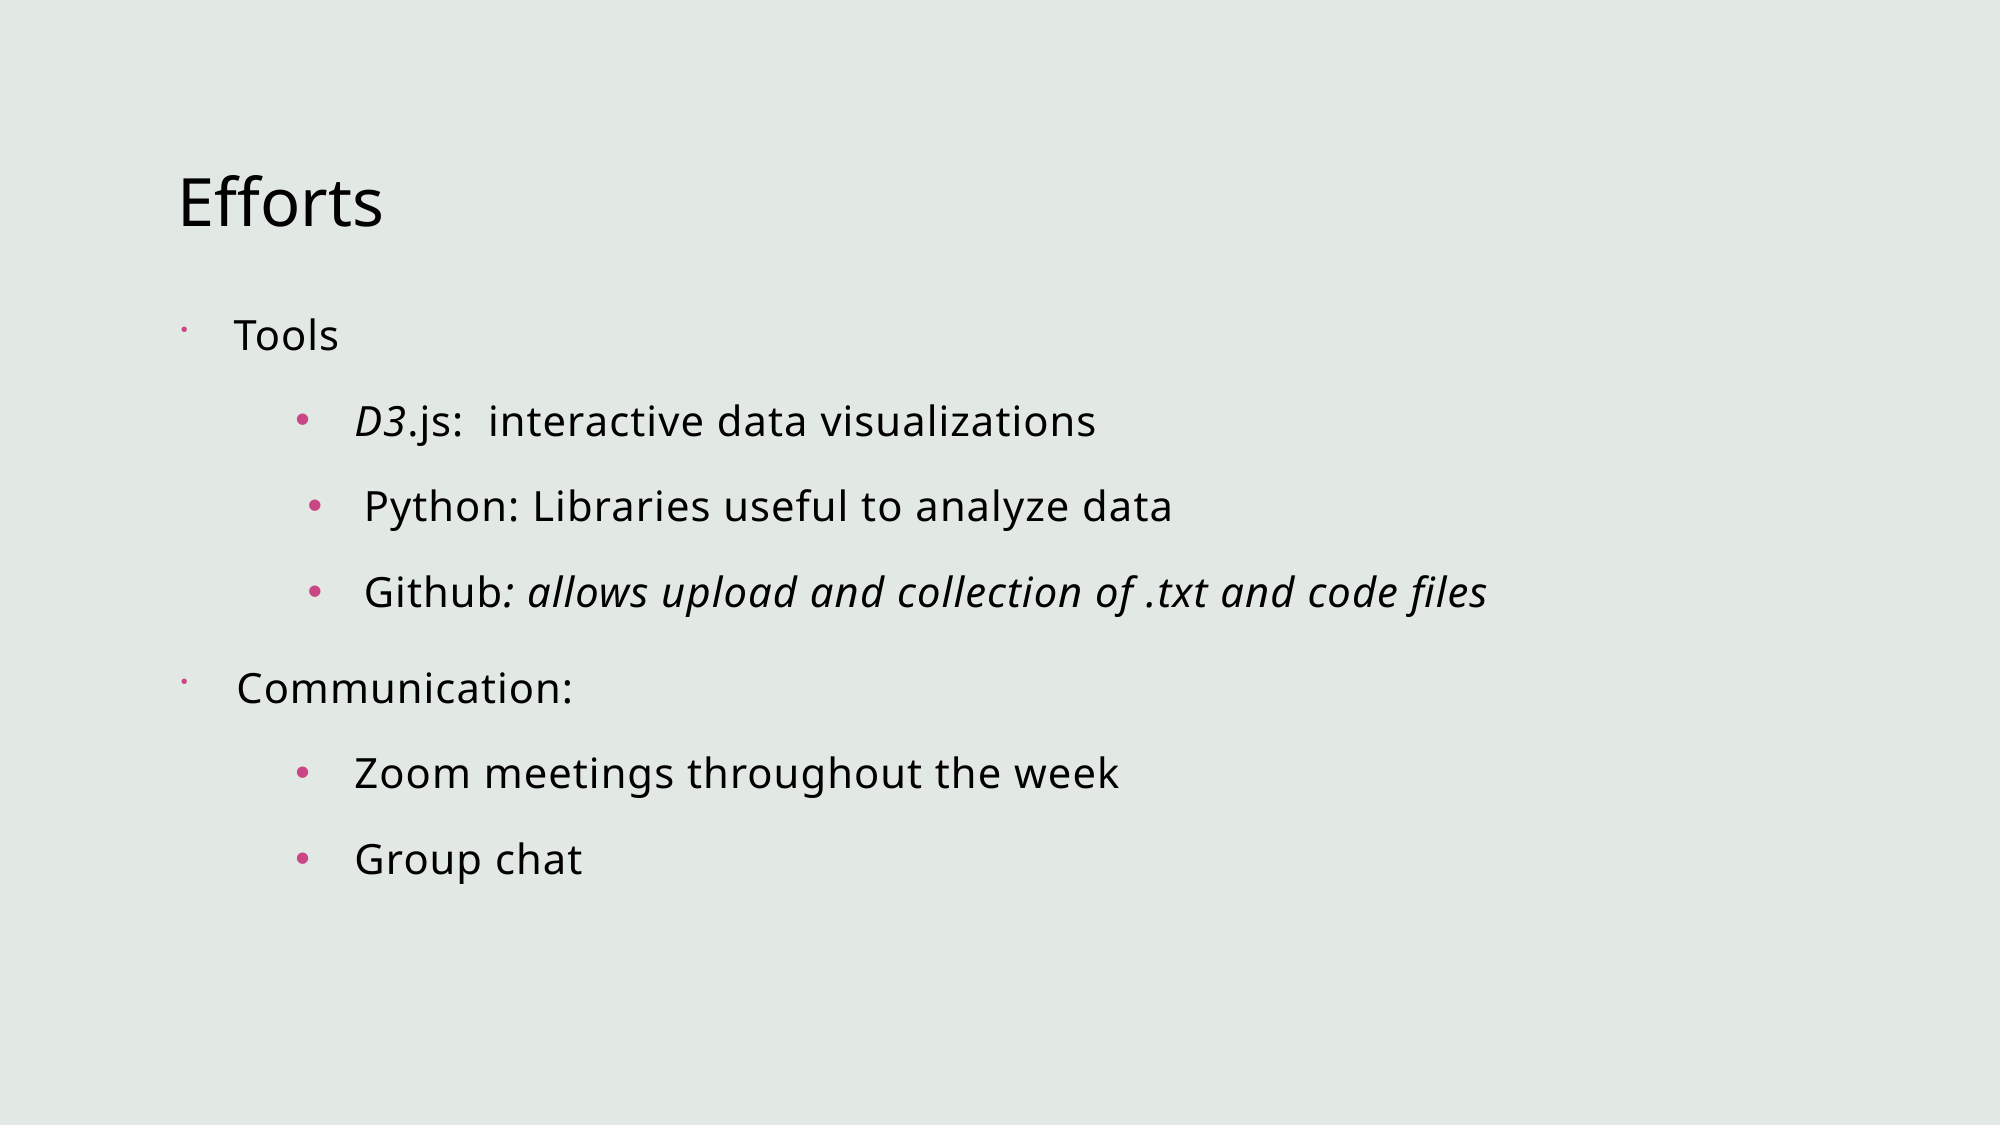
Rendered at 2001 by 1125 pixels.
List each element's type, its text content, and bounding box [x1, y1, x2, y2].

title Efforts [162, 64, 1838, 248]
list Tools D3.js: interactive data visualizations Python: Libraries useful to analyze data Github: allows upload and collection of .txt and code files Communication: Zoom meetings throughout the week Group chat [162, 276, 1838, 940]
